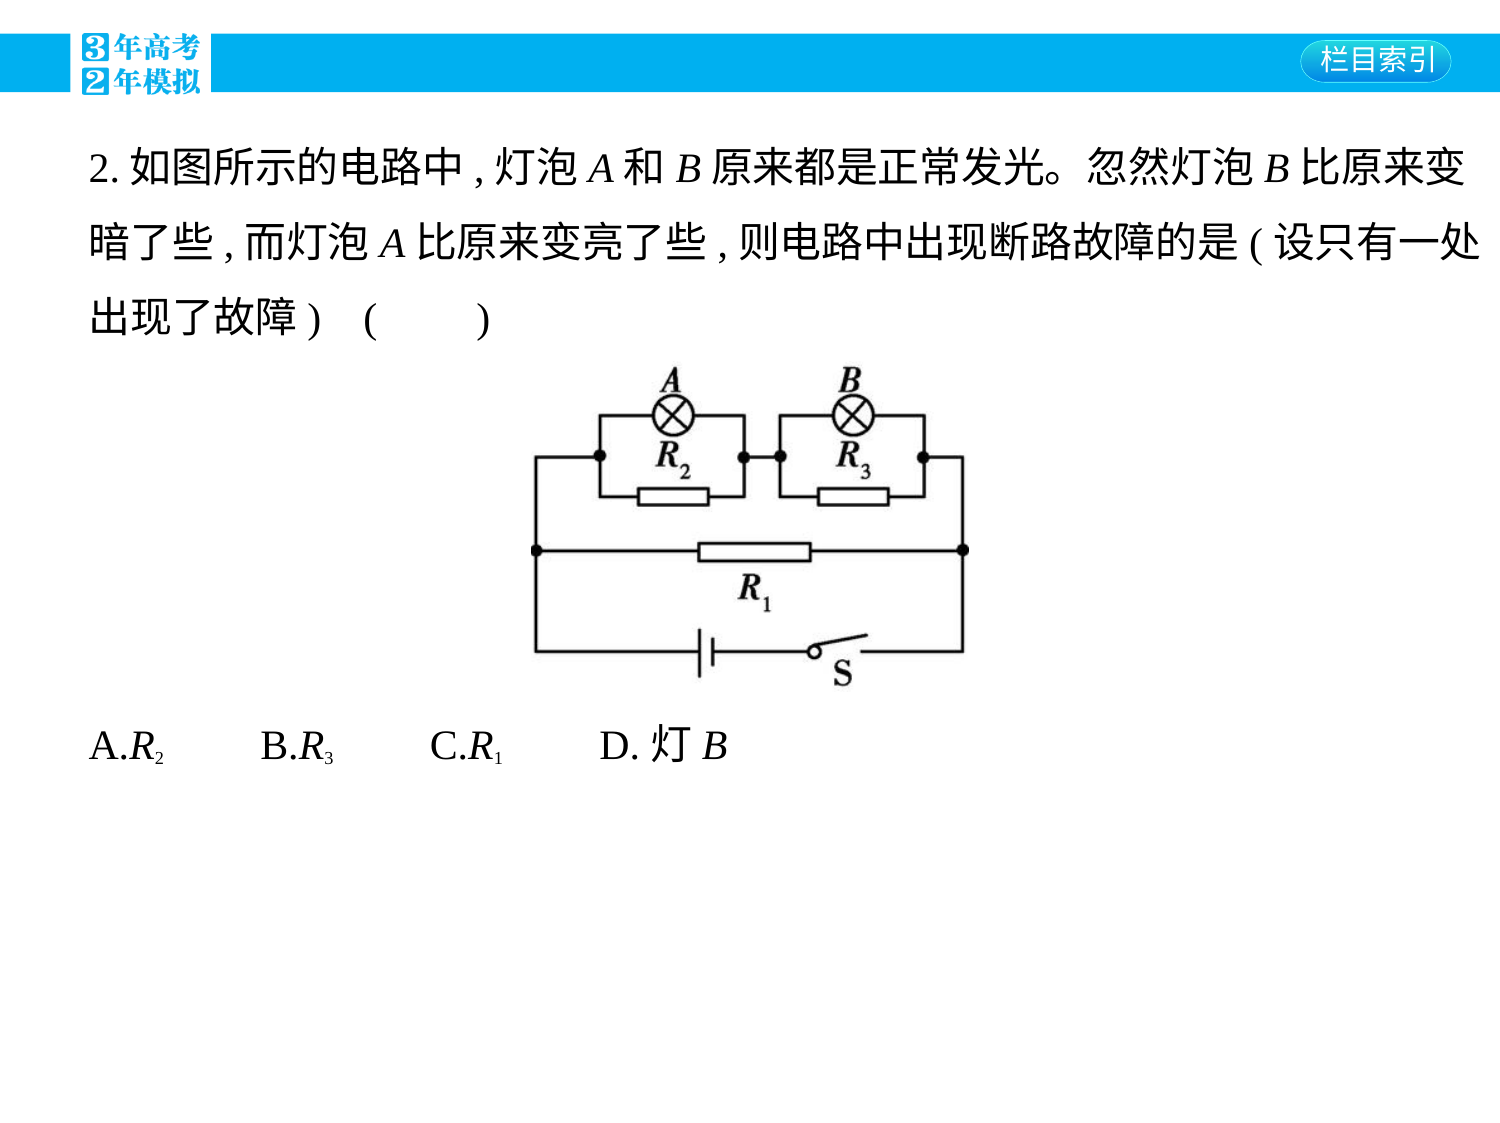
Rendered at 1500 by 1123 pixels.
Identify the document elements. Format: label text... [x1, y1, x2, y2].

text_box 2.如图所示的电路中,灯泡A和B原来都是正常发光。忽然灯泡B比原来变 暗了些,而灯泡A比原来变亮了些,则电路中出现断路故障的是(设只有一处 出现了故障) ( ) A.R2 B.R3 C.R1 D.灯B [88, 115, 1484, 769]
picture [82, 33, 200, 95]
picture [187, 75, 193, 85]
picture [187, 33, 200, 41]
picture [156, 90, 165, 95]
picture [531, 361, 969, 692]
picture [186, 90, 200, 95]
picture [87, 71, 103, 84]
picture [179, 82, 183, 95]
picture [87, 36, 104, 59]
picture [87, 87, 103, 92]
picture [152, 84, 157, 92]
picture [159, 71, 163, 83]
